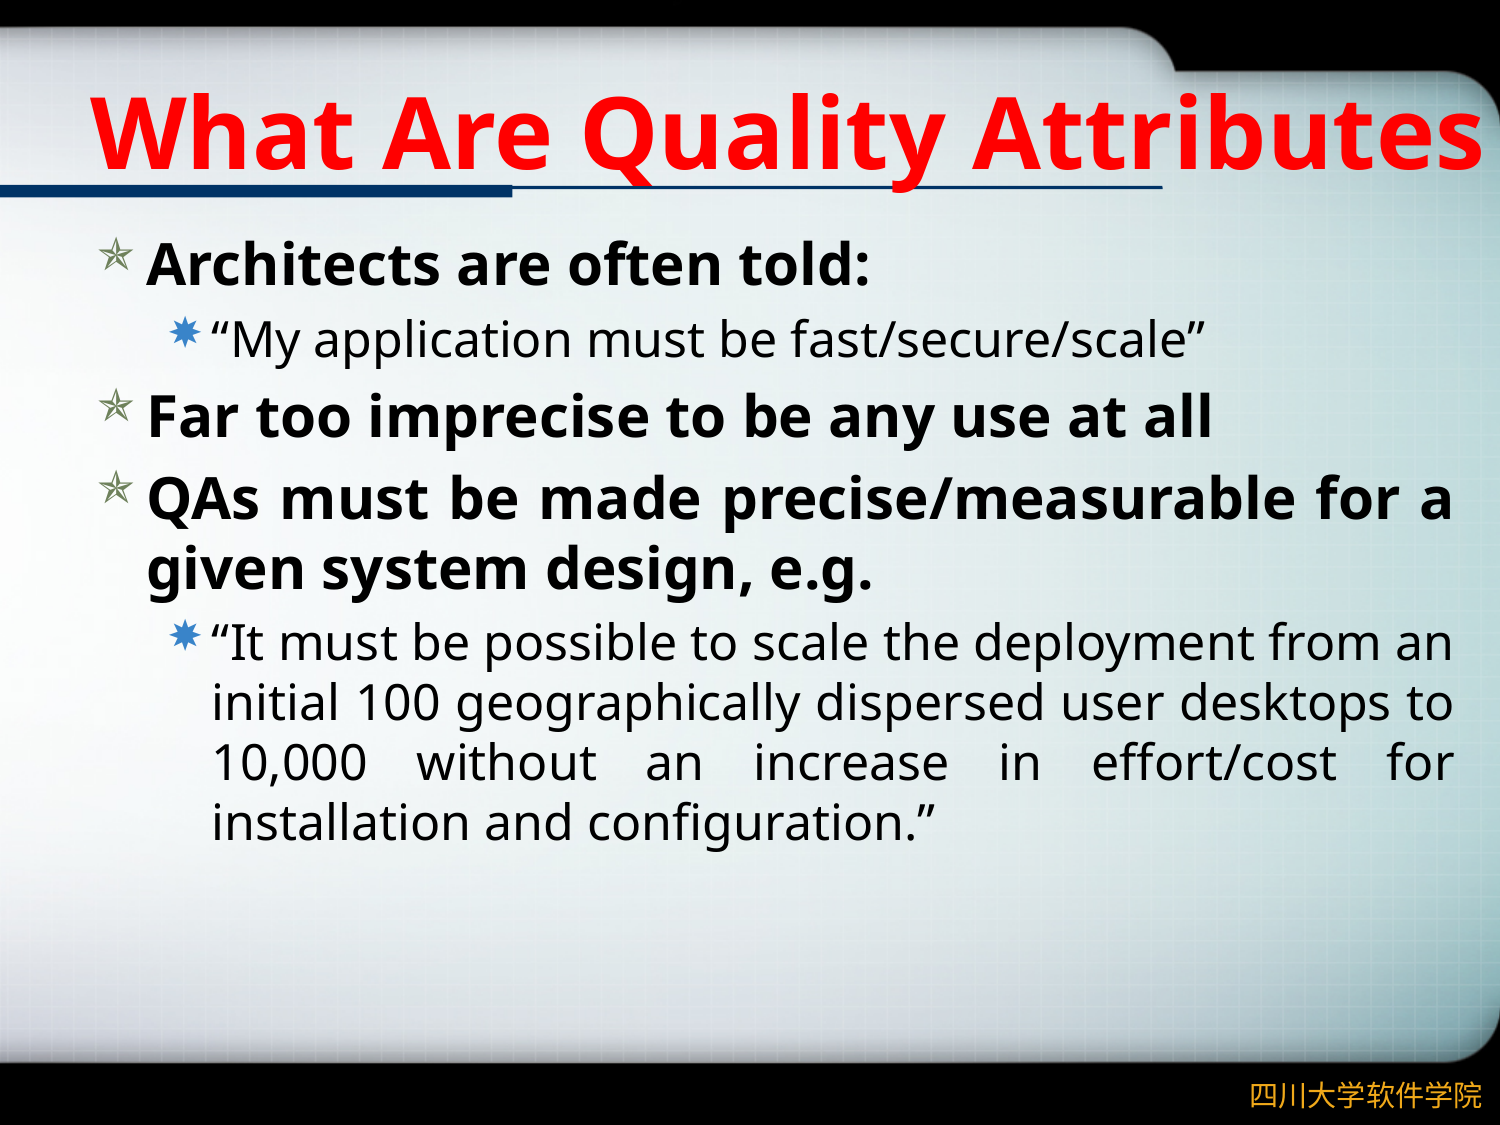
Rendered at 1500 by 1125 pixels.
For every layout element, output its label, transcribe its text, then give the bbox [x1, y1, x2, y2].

title What Are Quality Attributes [75, 78, 1500, 180]
picture [0, 0, 1500, 1125]
list Architects are often told: “My application must be fast/secure/scale” Far too imprecise to be any use at all QAs must be made precise/measurable for a given system design, e.g. “It must be possible to scale the deployment from an initial 100 geographically dispersed user desktops to 10,000 without an increase in effort/cost for installation and configuration.” [75, 219, 1471, 1059]
